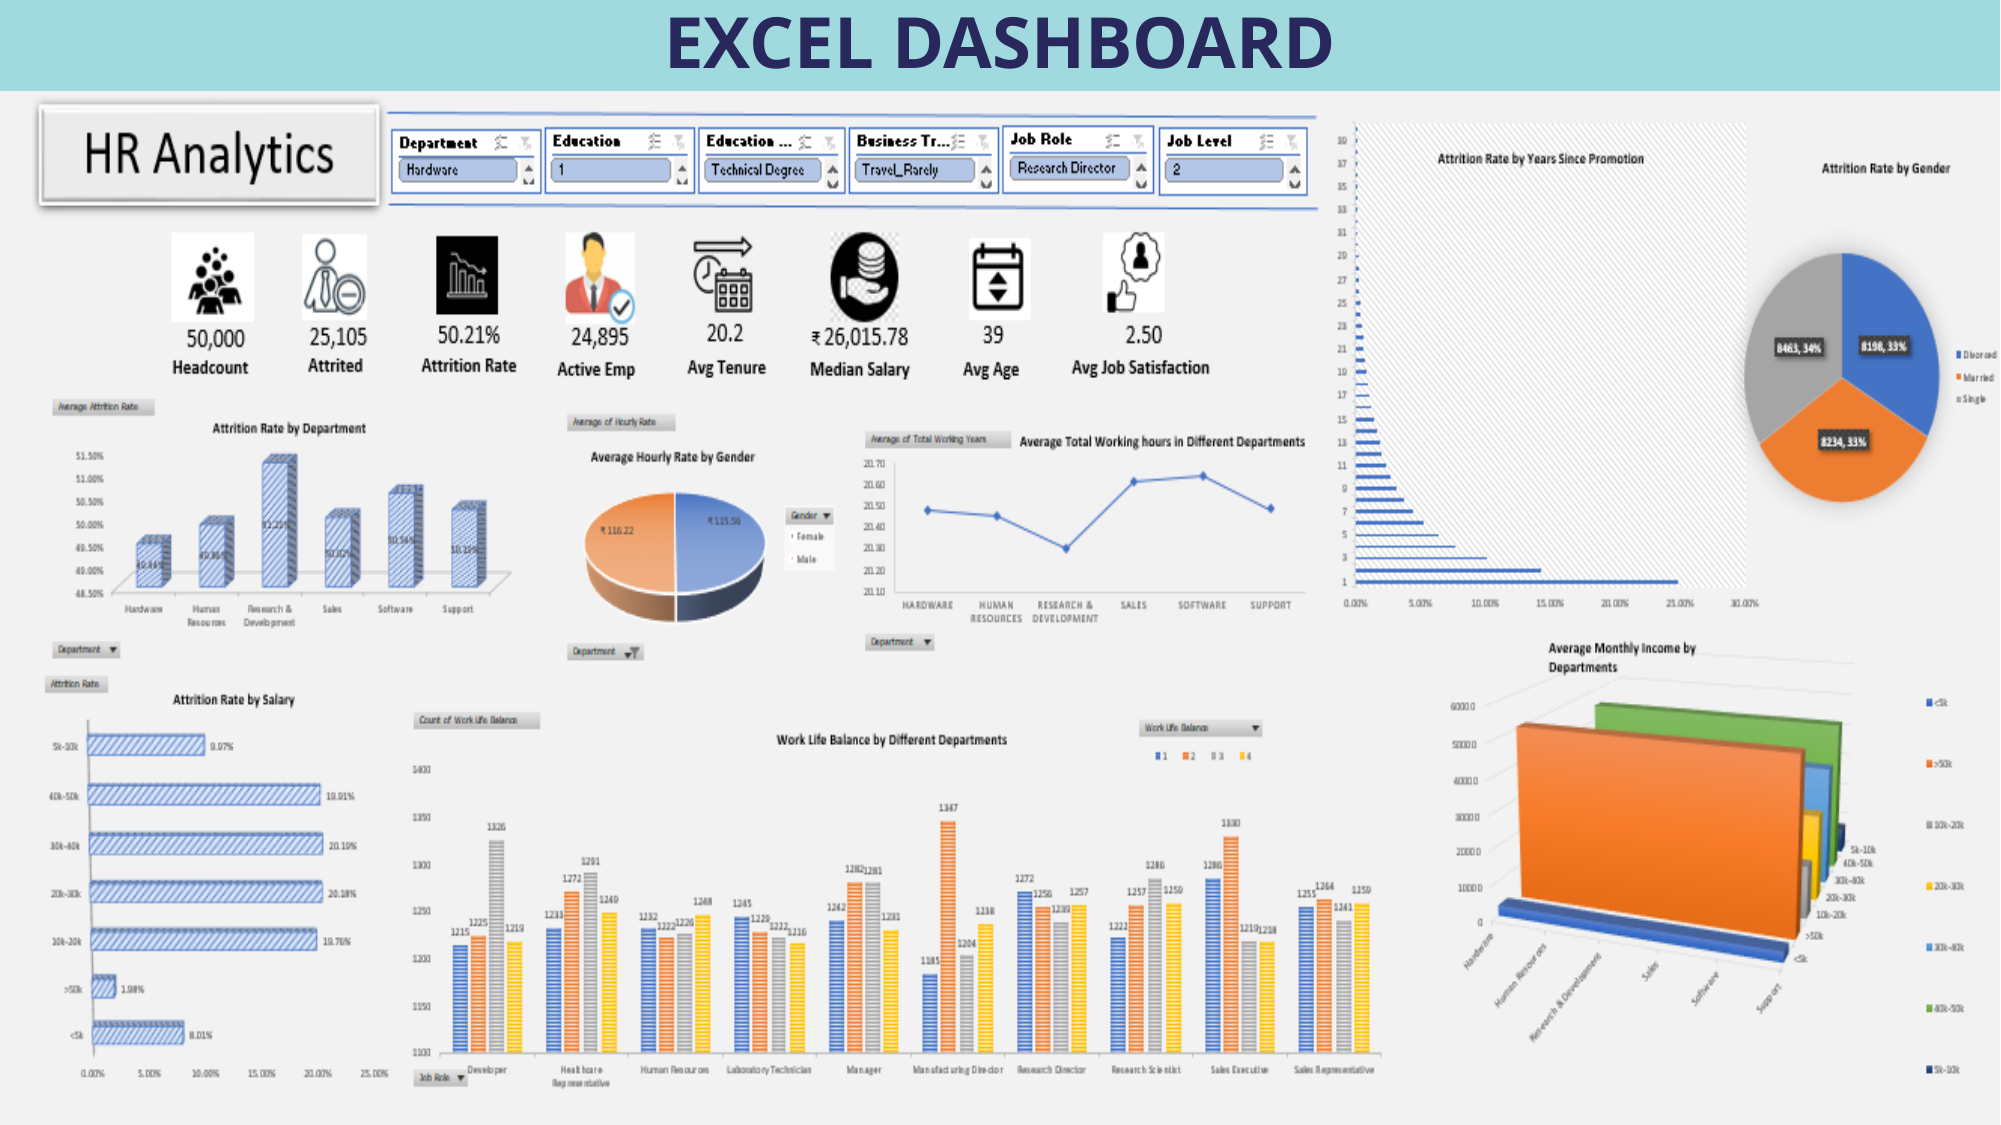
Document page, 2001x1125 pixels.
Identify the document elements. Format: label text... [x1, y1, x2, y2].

picture [0, 91, 2000, 1125]
title EXCEL DASHBOARD [533, 0, 1467, 91]
